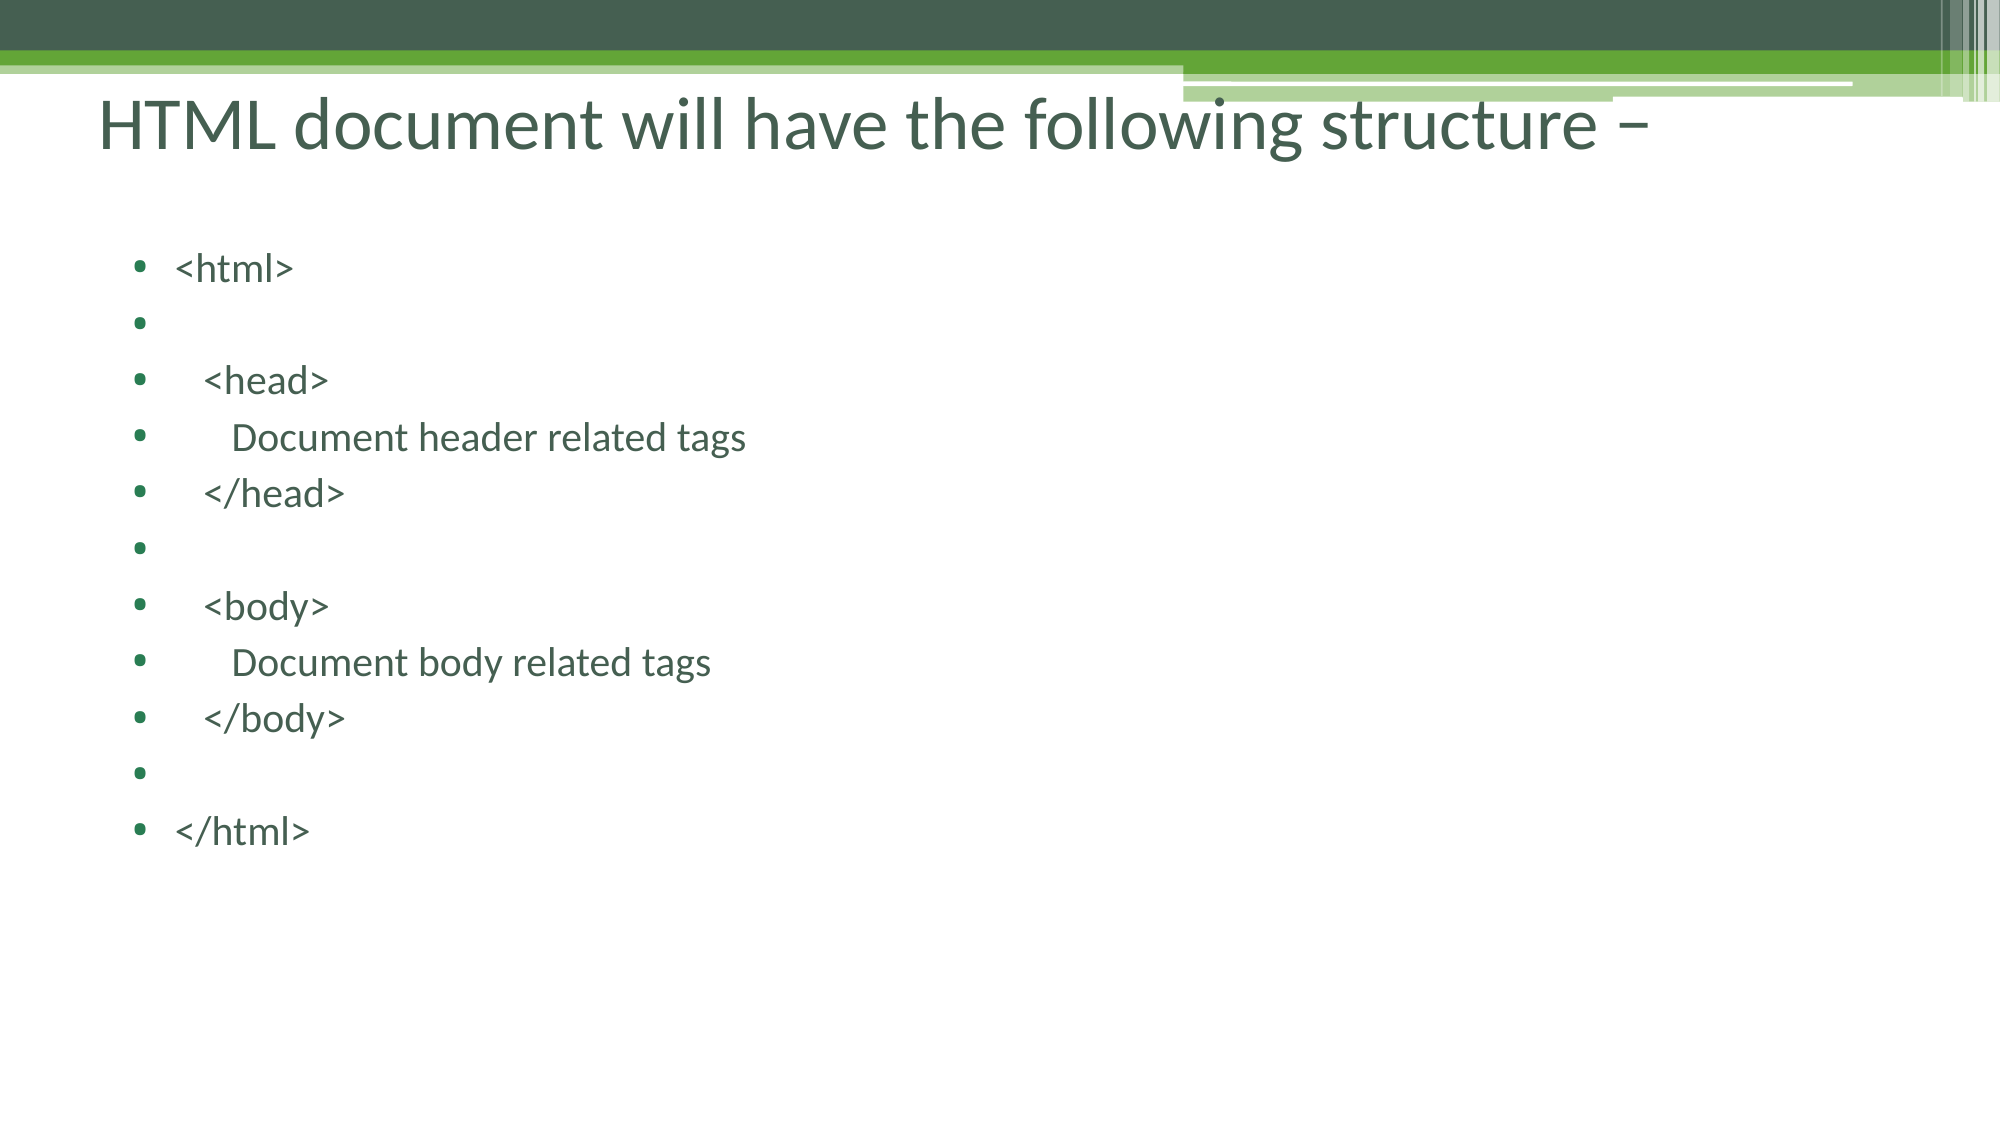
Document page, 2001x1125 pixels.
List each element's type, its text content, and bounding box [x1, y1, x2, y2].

list <html> <head> Document header related tags </head> <body> Document body related tags </body> </html> [99, 176, 1884, 1082]
title HTML document will have the following structure − [83, 31, 1884, 207]
